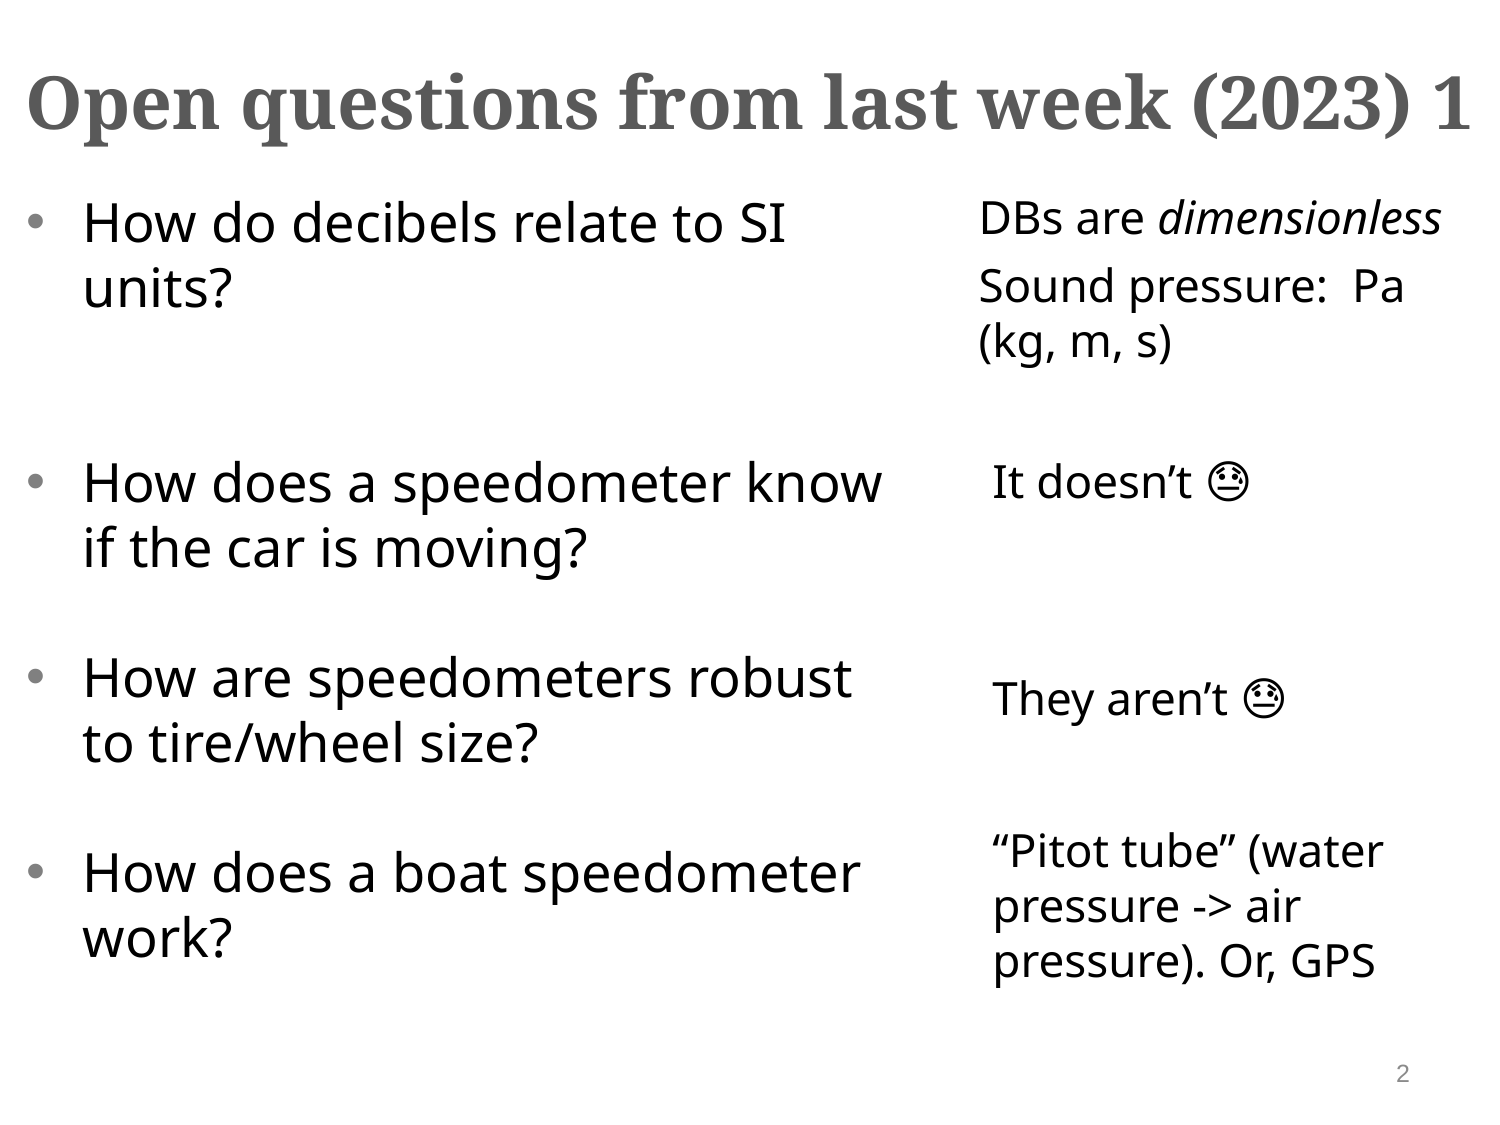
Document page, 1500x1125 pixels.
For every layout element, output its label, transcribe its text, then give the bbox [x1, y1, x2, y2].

text_box DBs are dimensionless Sound pressure: Pa (kg, m, s) [963, 181, 1495, 369]
slide_number 2 [1074, 1042, 1425, 1103]
text_box They aren’t 😓 [977, 661, 1425, 738]
text_box Open questions from last week (2023) 1 [0, 6, 1500, 194]
text_box It doesn’t 😓 [977, 444, 1425, 521]
text_box “Pitot tube” (water pressure -> air pressure). Or, GPS [977, 814, 1425, 1004]
text_box How do decibels relate to SI units? How does a speedometer know if the car is moving? How are speedometers robust to tire/wheel size? How does a boat speedometer work? [11, 181, 918, 1056]
